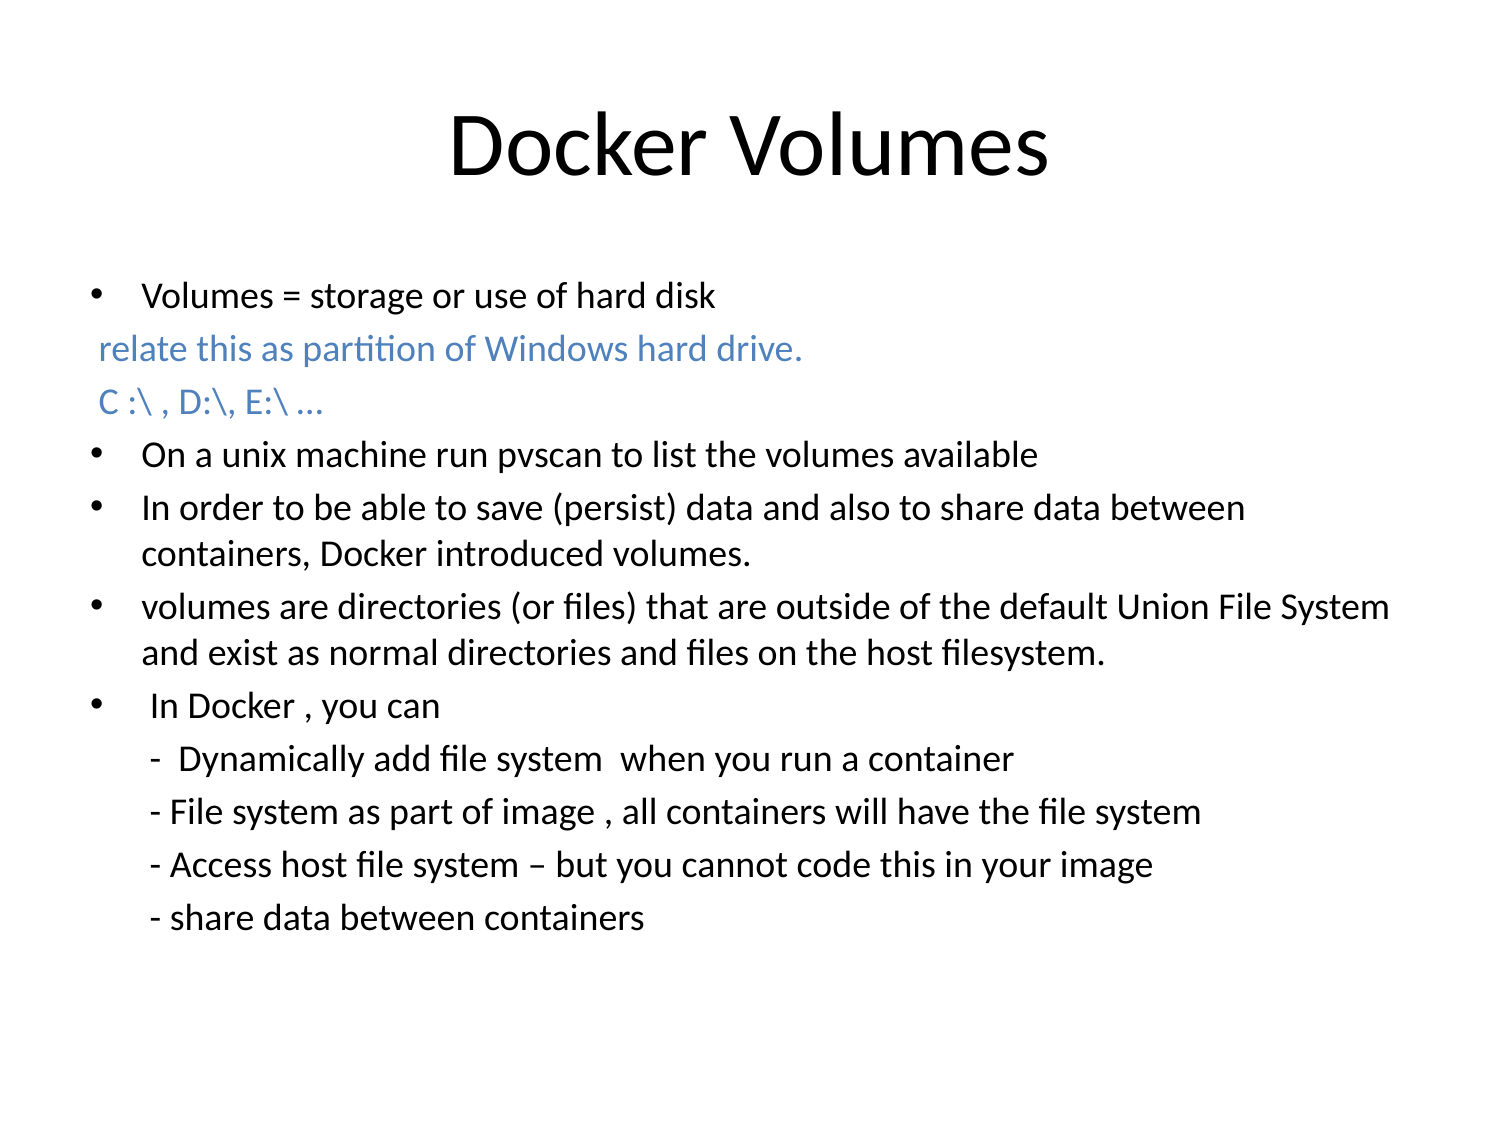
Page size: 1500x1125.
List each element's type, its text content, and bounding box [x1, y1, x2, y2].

list Volumes = storage or use of hard disk relate this as partition of Windows hard drive. C :\ , D:\, E:\ … On a unix machine run pvscan to list the volumes available In order to be able to save (persist) data and also to share data between containers, Docker introduced volumes. volumes are directories (or files) that are outside of the default Union File System and exist as normal directories and files on the host filesystem. In Docker , you can - Dynamically add file system when you run a container - File system as part of image , all containers will have the file system - Access host file system – but you cannot code this in your image - share data between containers [75, 262, 1425, 1005]
title Docker Volumes [75, 45, 1425, 233]
